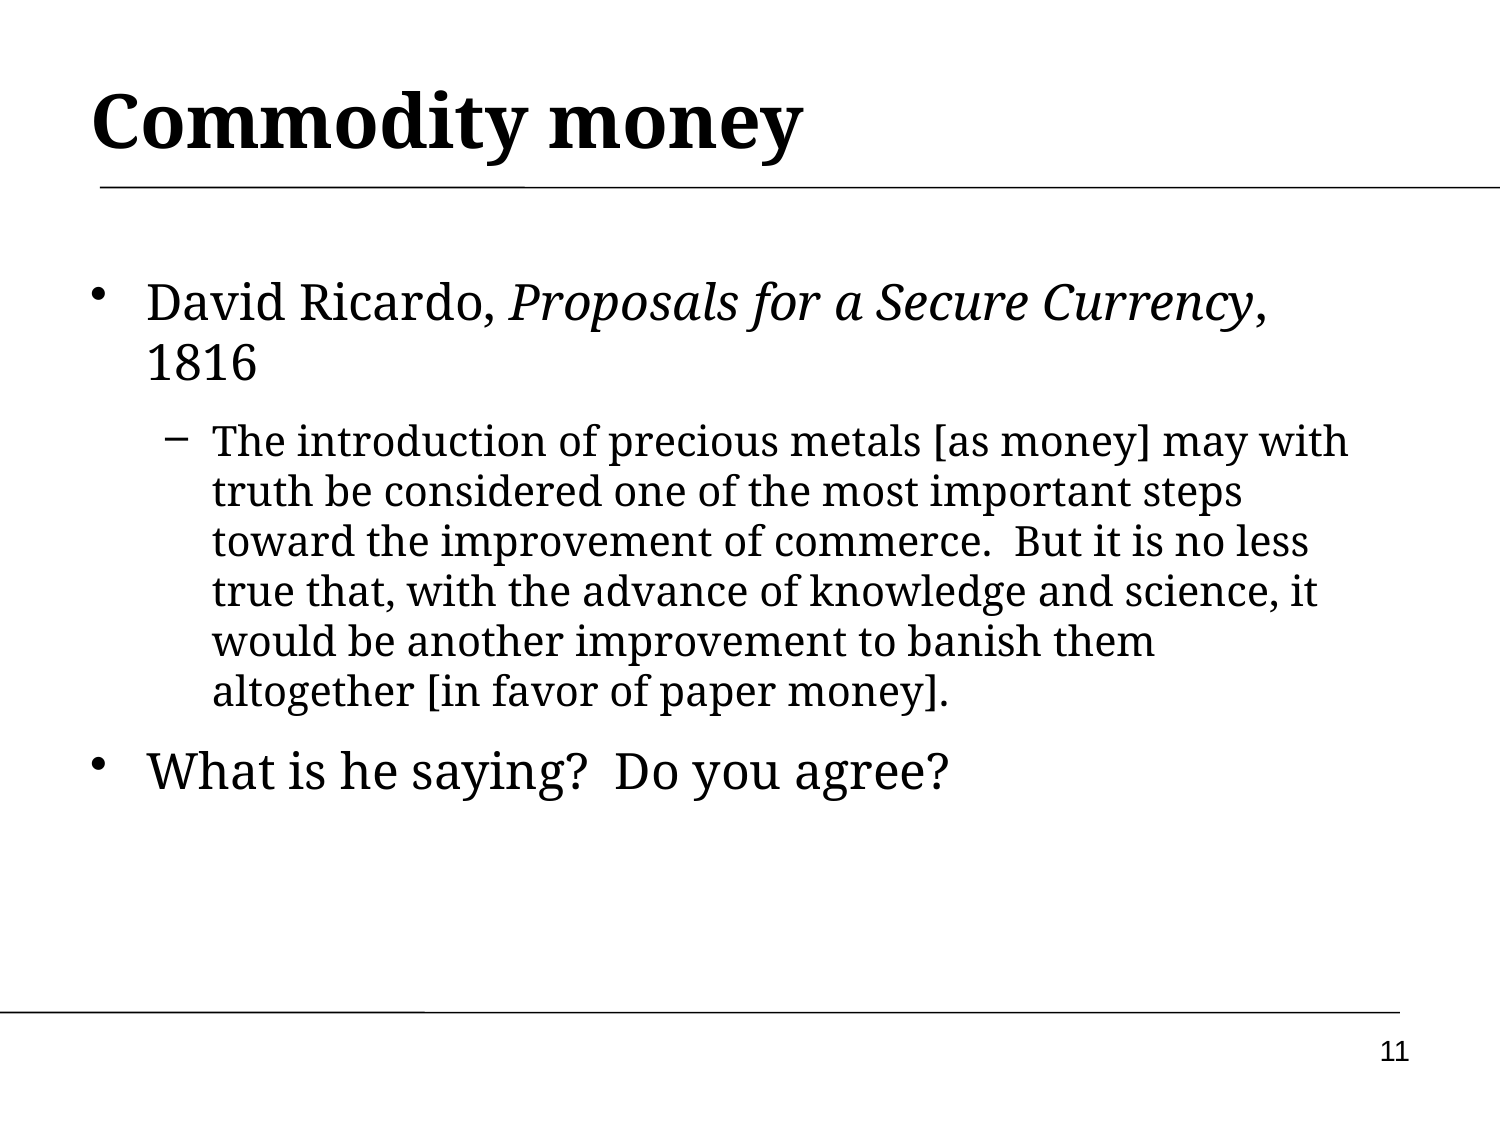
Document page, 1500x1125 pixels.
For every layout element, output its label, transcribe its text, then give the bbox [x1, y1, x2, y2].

title Commodity money [75, 50, 1425, 188]
slide_number 11 [1074, 1024, 1426, 1103]
list David Ricardo, Proposals for a Secure Currency, 1816 The introduction of precious metals [as money] may with truth be considered one of the most important steps toward the improvement of commerce. But it is no less true that, with the advance of knowledge and science, it would be another improvement to banish them altogether [in favor of paper money]. What is he saying? Do you agree? [75, 262, 1375, 1005]
